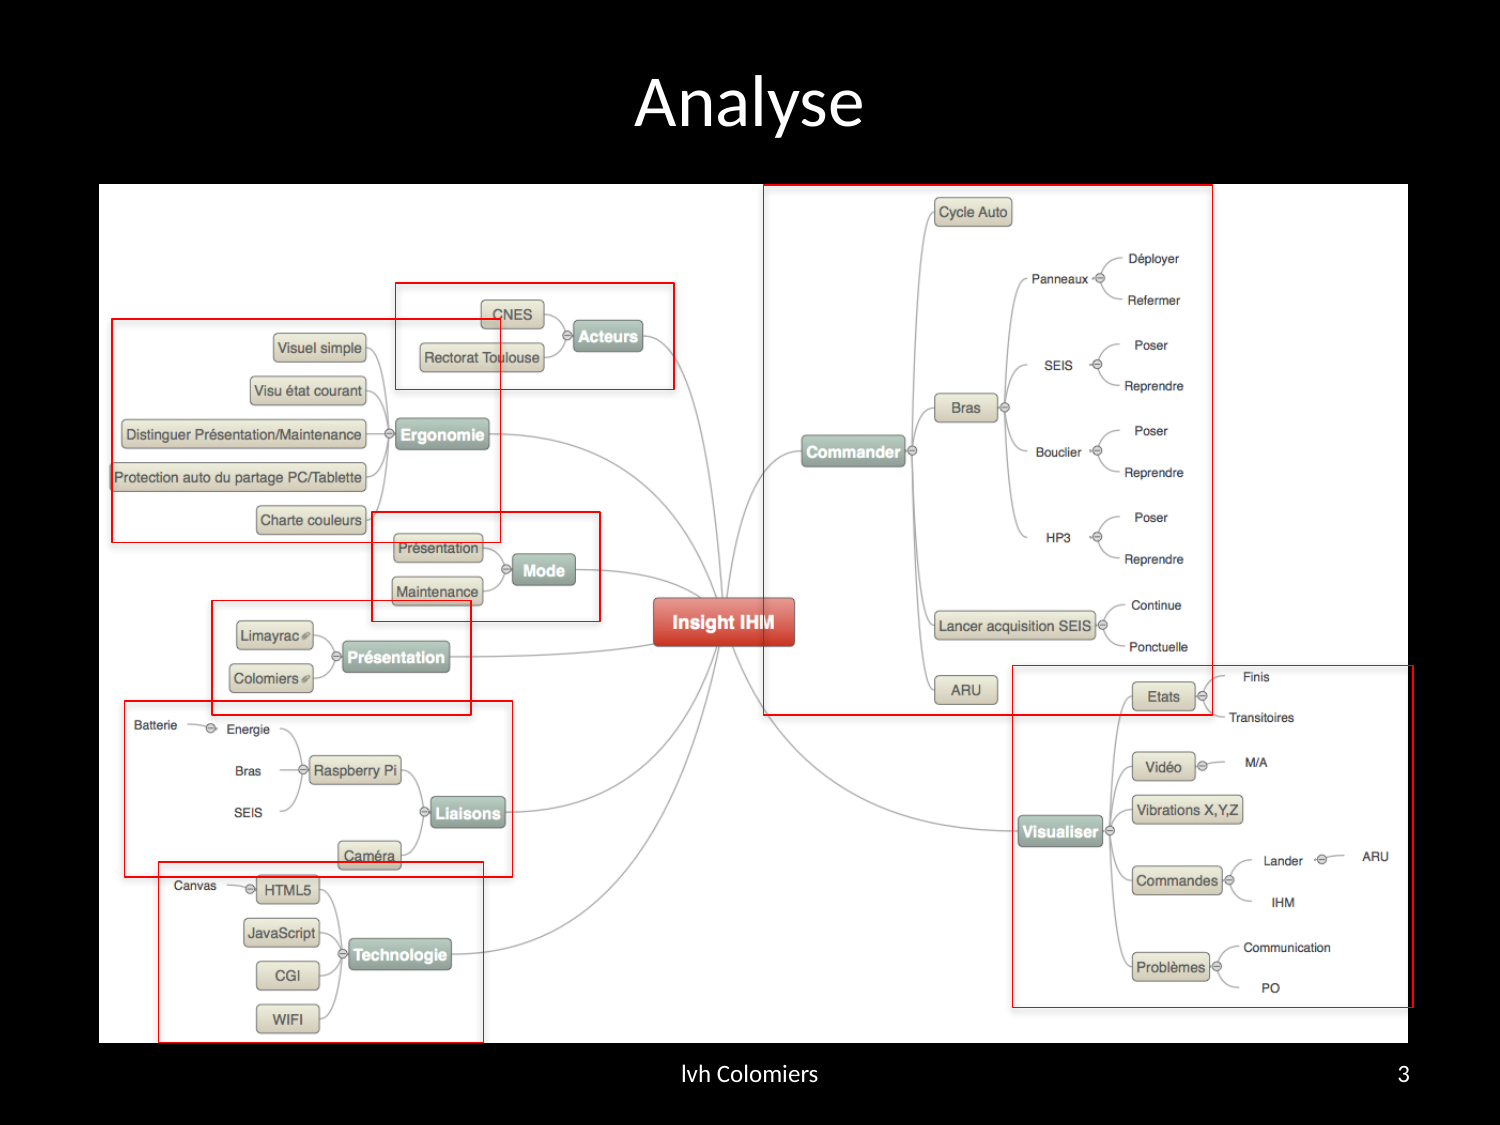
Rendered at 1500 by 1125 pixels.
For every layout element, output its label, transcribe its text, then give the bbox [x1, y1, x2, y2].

footer lvh Colomiers [512, 1051, 988, 1103]
slide_number 3 [1074, 1042, 1425, 1103]
picture [99, 184, 1408, 1043]
title Analyse [75, 45, 1425, 149]
